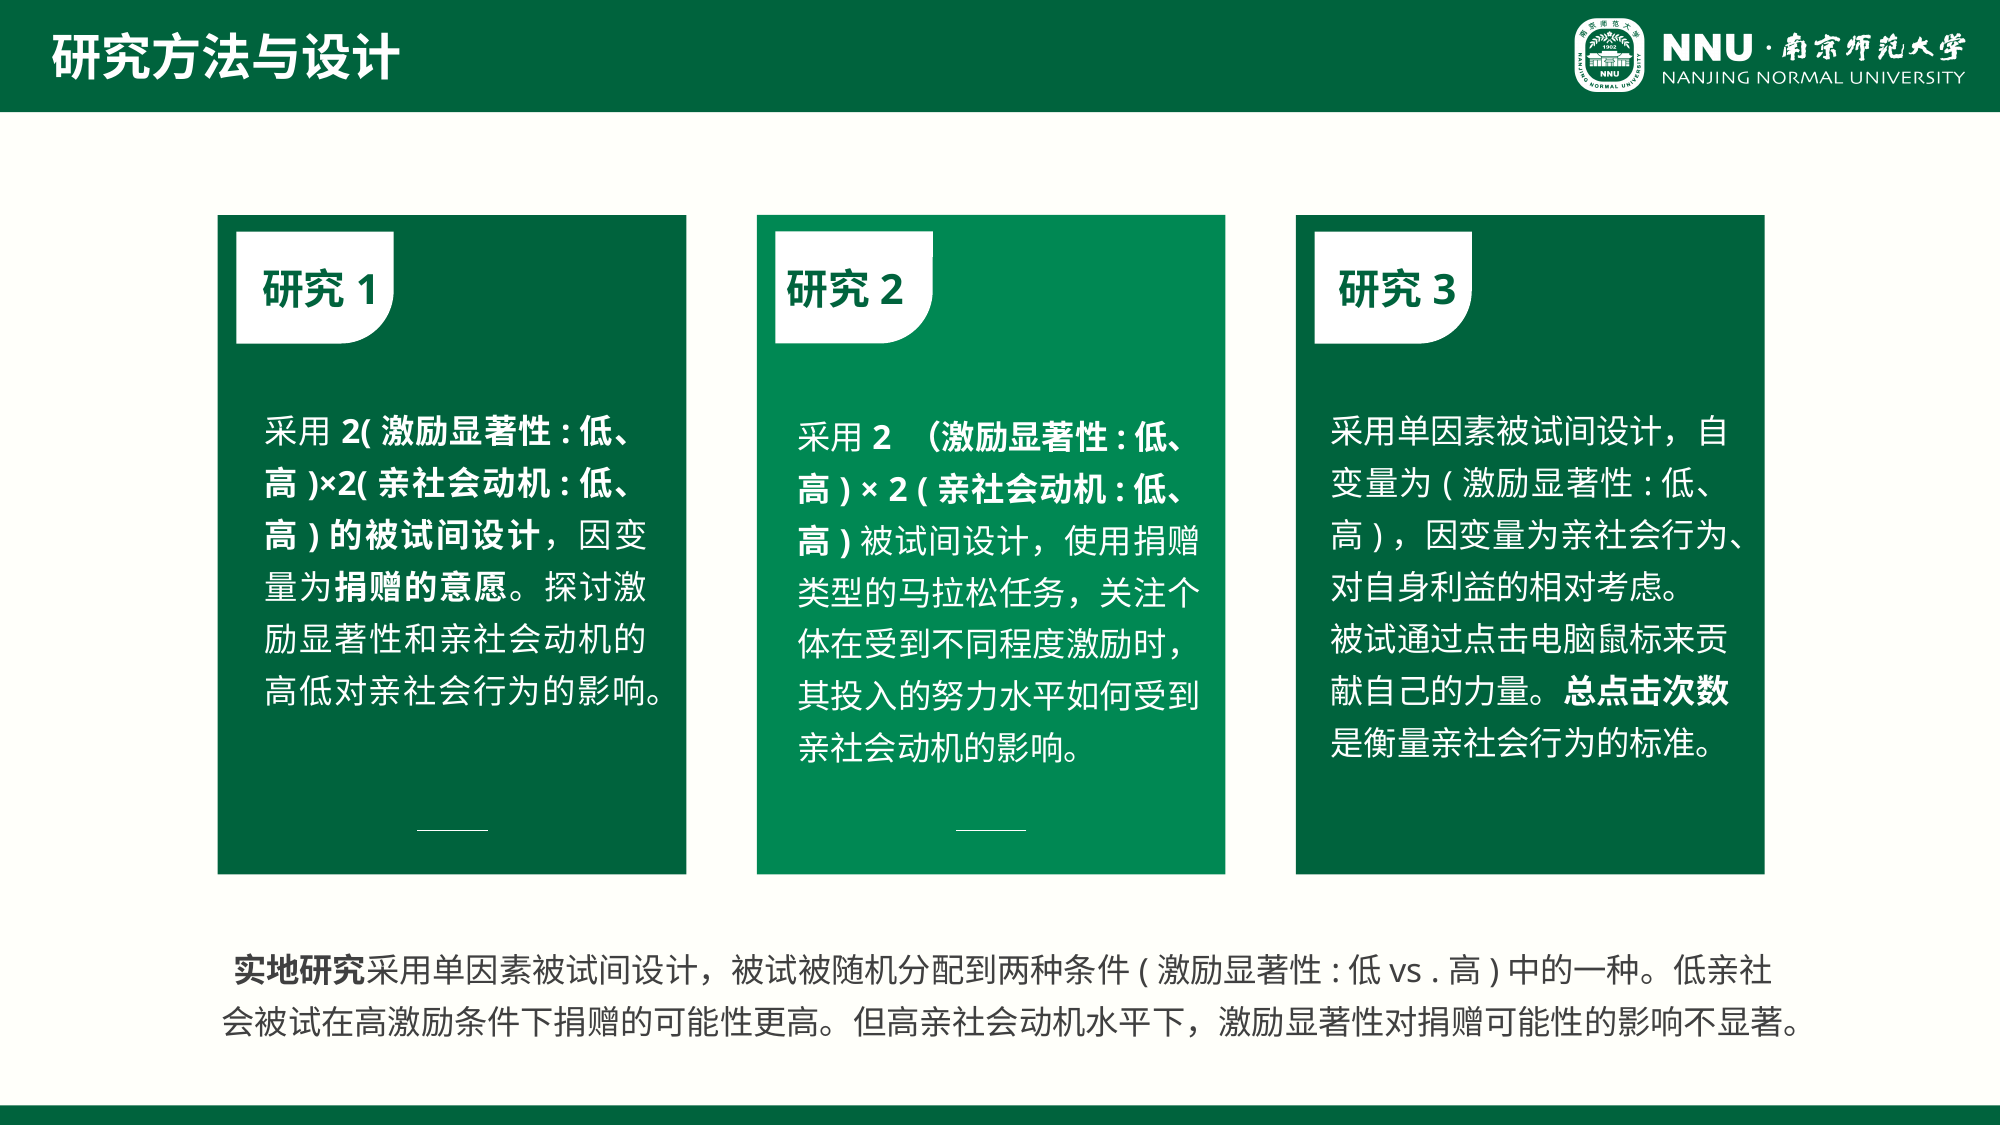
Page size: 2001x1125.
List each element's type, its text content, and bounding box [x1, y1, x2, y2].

text_box 采用2(激励显著性:低、高)×2(亲社会动机:低、高)的被试间设计，因变量为捐赠的意愿。探讨激励显著性和亲社会动机的高低对亲社会行为的影响。 [249, 391, 663, 718]
text_box [235, 230, 395, 345]
text_box [0, 1104, 2000, 1125]
picture [1546, 0, 2000, 225]
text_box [1295, 215, 1765, 875]
text_box 研究1 [247, 254, 406, 320]
text_box 研究方法与设计 [37, 17, 471, 93]
text_box [0, 0, 1546, 113]
text_box 实地研究采用单因素被试间设计，被试被随机分配到两种条件(激励显著性:低vs .高)中的一种。低亲社会被试在高激励条件下捐赠的可能性更高。但高亲社会动机水平下，激励显著性对捐赠可能性的影响不显著。 [204, 929, 1802, 1049]
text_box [756, 214, 1226, 875]
text_box [217, 214, 687, 875]
